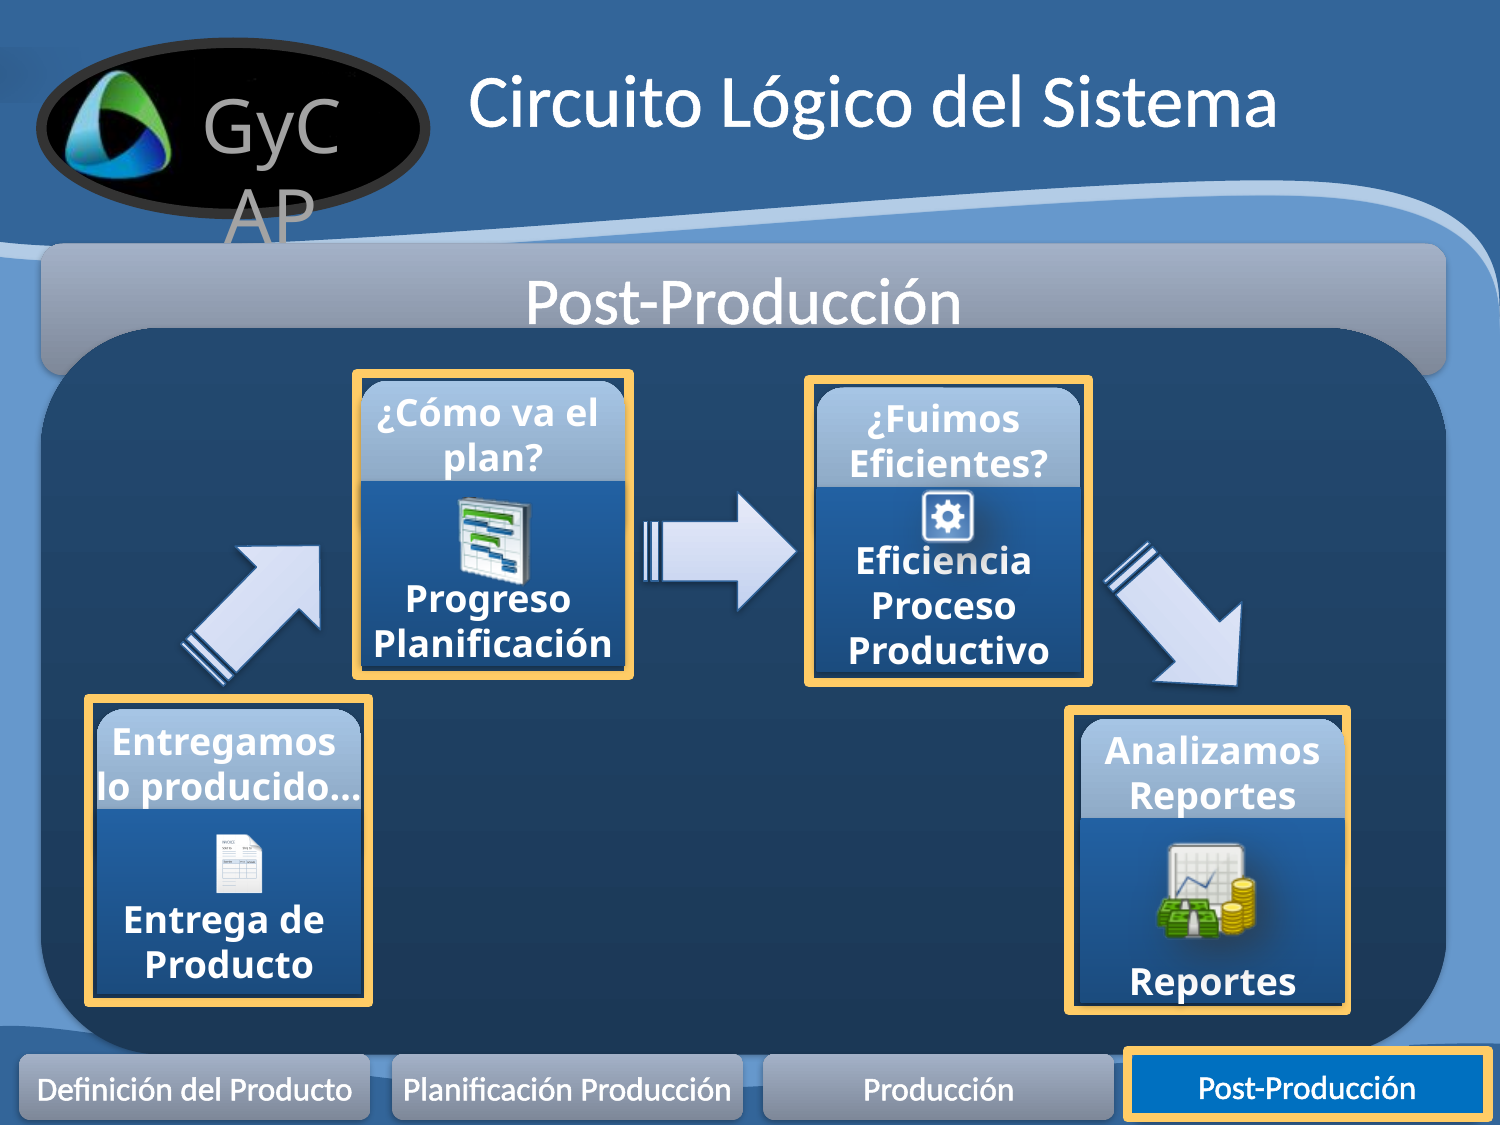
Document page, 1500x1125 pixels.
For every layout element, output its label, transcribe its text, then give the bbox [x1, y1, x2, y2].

text_box [40, 328, 1447, 1055]
text_box Post-Producción [40, 243, 1447, 376]
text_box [41, 42, 426, 215]
text_box Definición del Producto [19, 1053, 371, 1121]
text_box [1127, 1050, 1489, 1118]
text_box Planificación Producción [392, 1053, 744, 1121]
text_box Producción [763, 1053, 1115, 1121]
text_box [357, 373, 629, 379]
title Circuito Lógico del Sistema [418, 31, 1330, 162]
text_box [96, 380, 1346, 1003]
